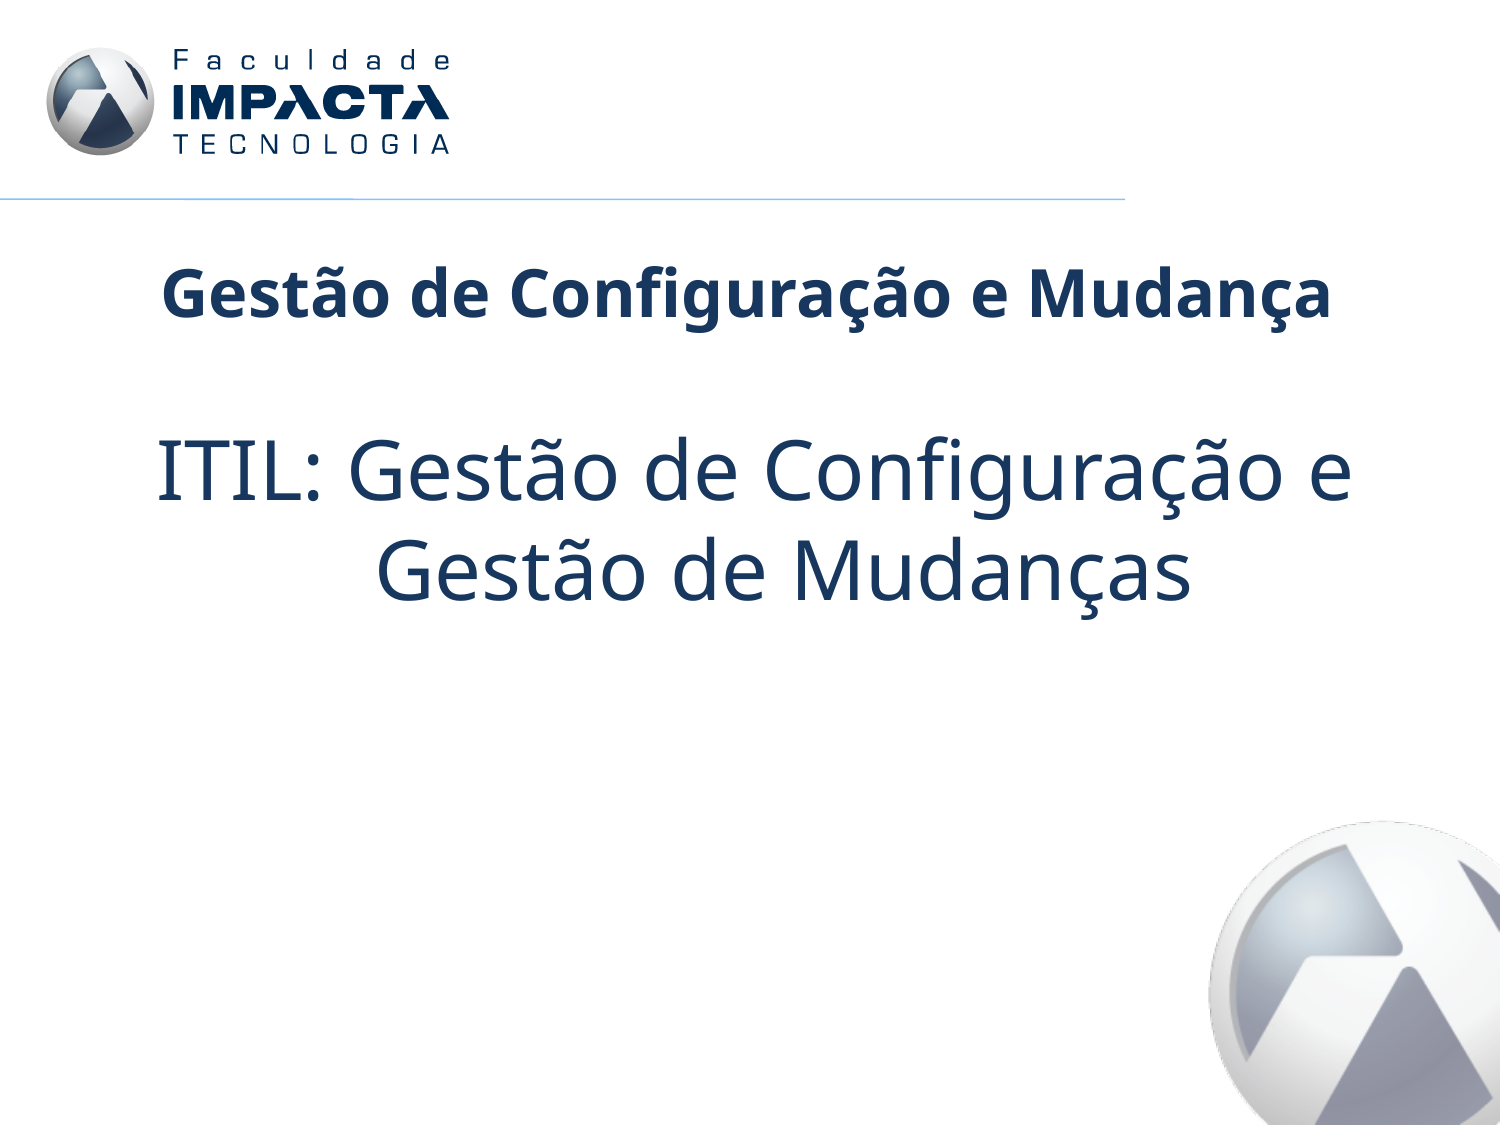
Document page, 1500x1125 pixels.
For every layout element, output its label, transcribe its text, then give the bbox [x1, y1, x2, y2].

list ITIL: Gestão de Configuração e Gestão de Mudanças [117, 410, 1395, 926]
picture [1206, 787, 1500, 1125]
picture [35, 35, 458, 164]
